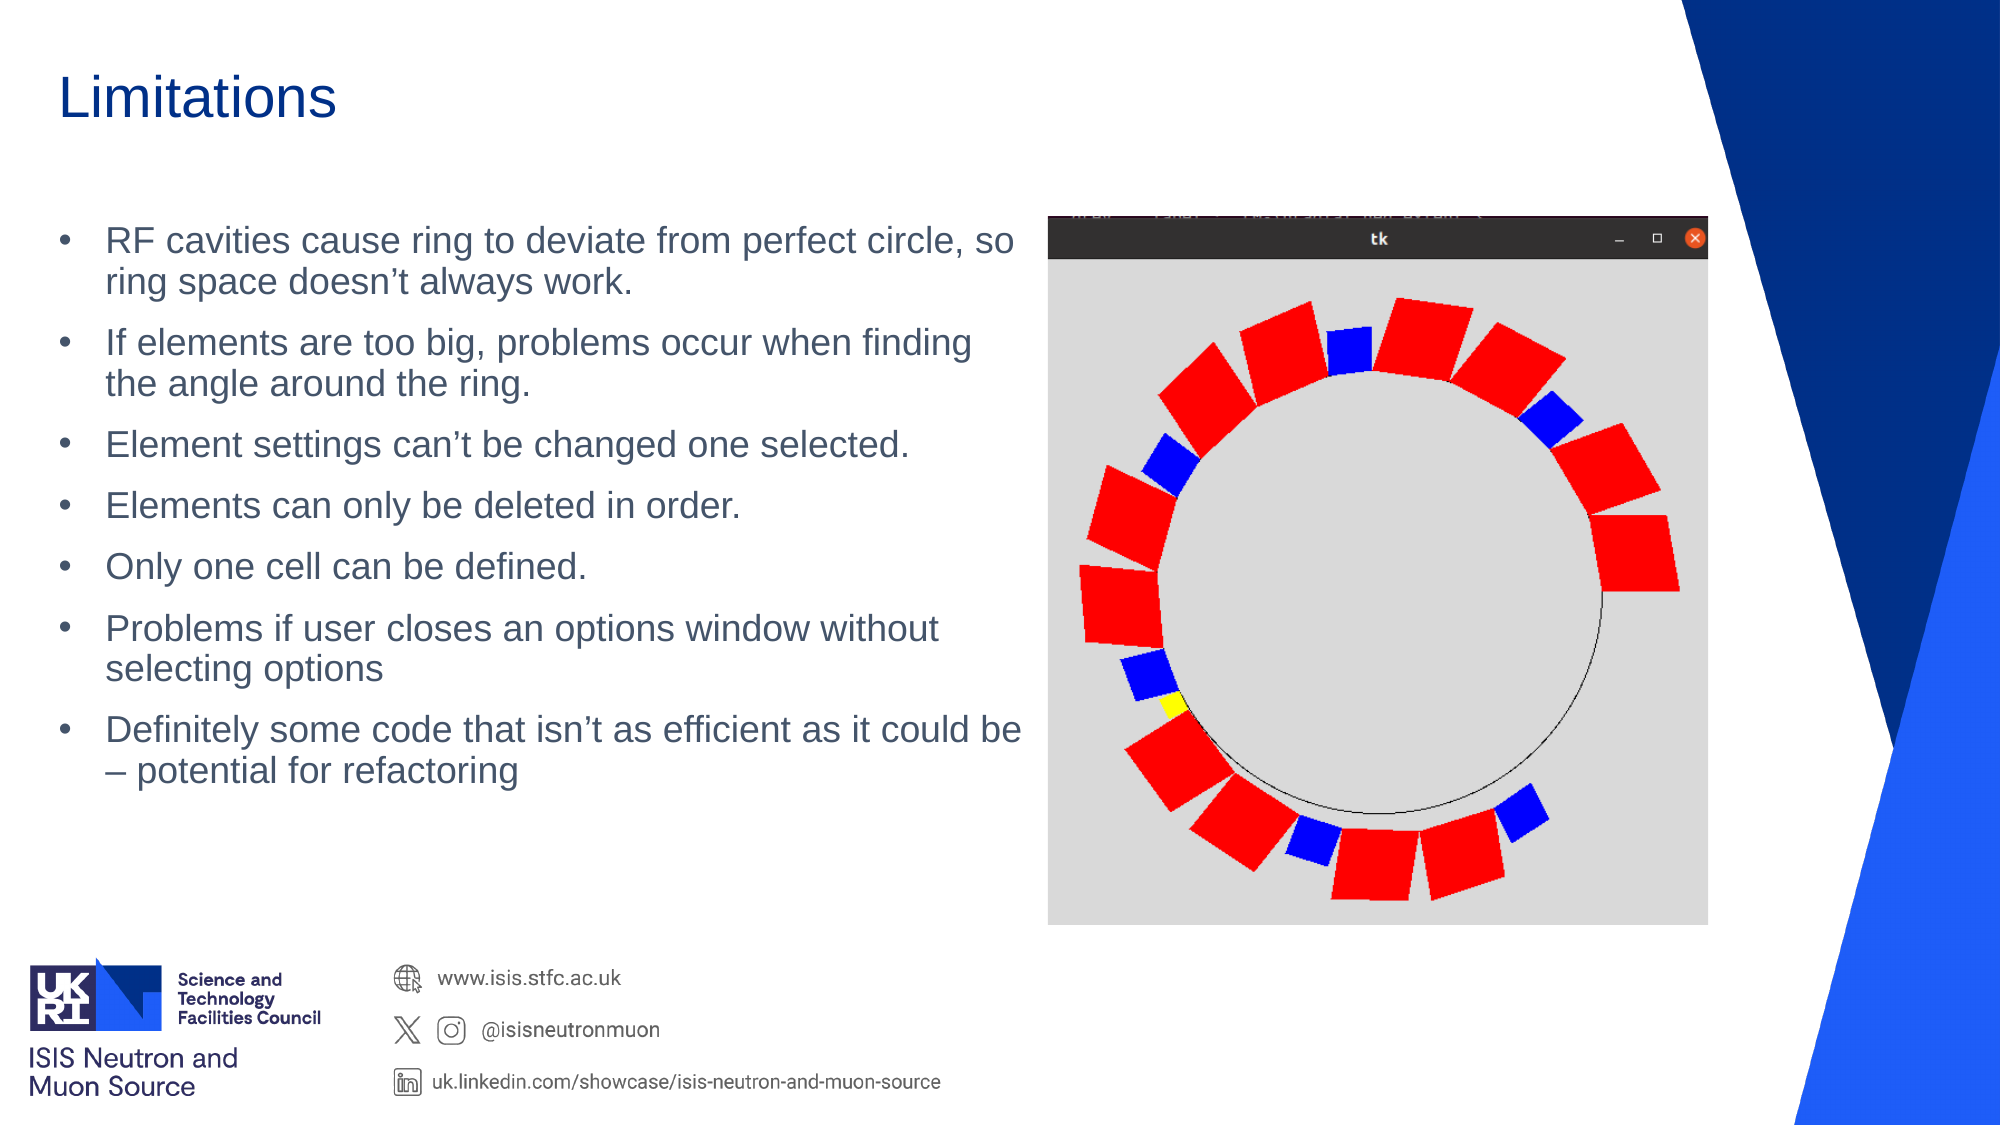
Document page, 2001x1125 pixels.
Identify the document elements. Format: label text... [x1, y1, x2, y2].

text_box RF cavities cause ring to deviate from perfect circle, so ring space doesn’t always work. If elements are too big, problems occur when finding the angle around the ring. Element settings can’t be changed one selected. Elements can only be deleted in order. Only one cell can be defined. Problems if user closes an options window without selecting options Definitely some code that isn’t as efficient as it could be – potential for refactoring [43, 214, 1049, 928]
text_box Limitations [43, 59, 1000, 154]
picture [0, 0, 2000, 1125]
